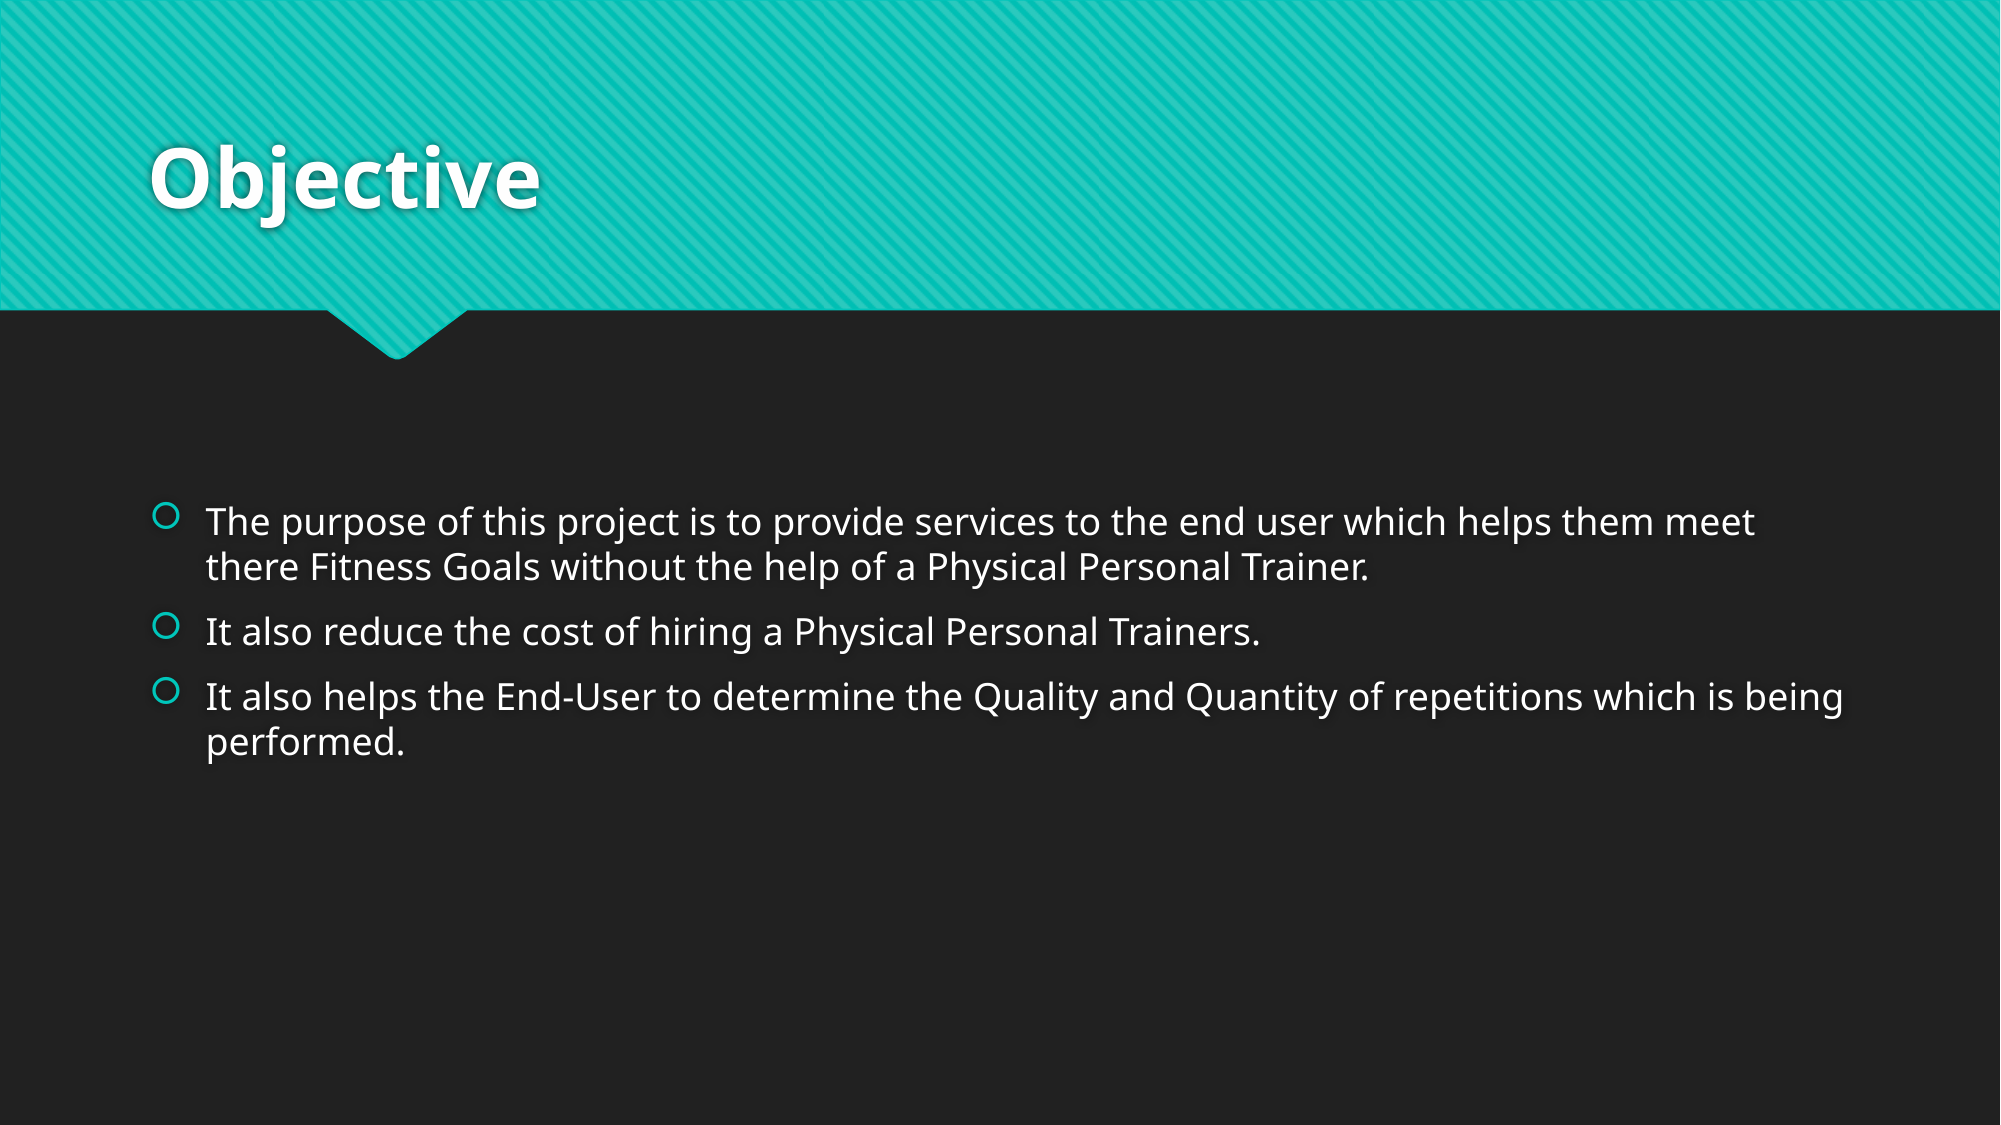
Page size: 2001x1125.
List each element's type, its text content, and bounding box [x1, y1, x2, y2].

title Objective [132, 73, 1868, 233]
list The purpose of this project is to provide services to the end user which helps them meet there Fitness Goals without the help of a Physical Personal Trainer. It also reduce the cost of hiring a Physical Personal Trainers. It also helps the End-User to determine the Quality and Quantity of repetitions which is being performed. [134, 364, 1866, 962]
